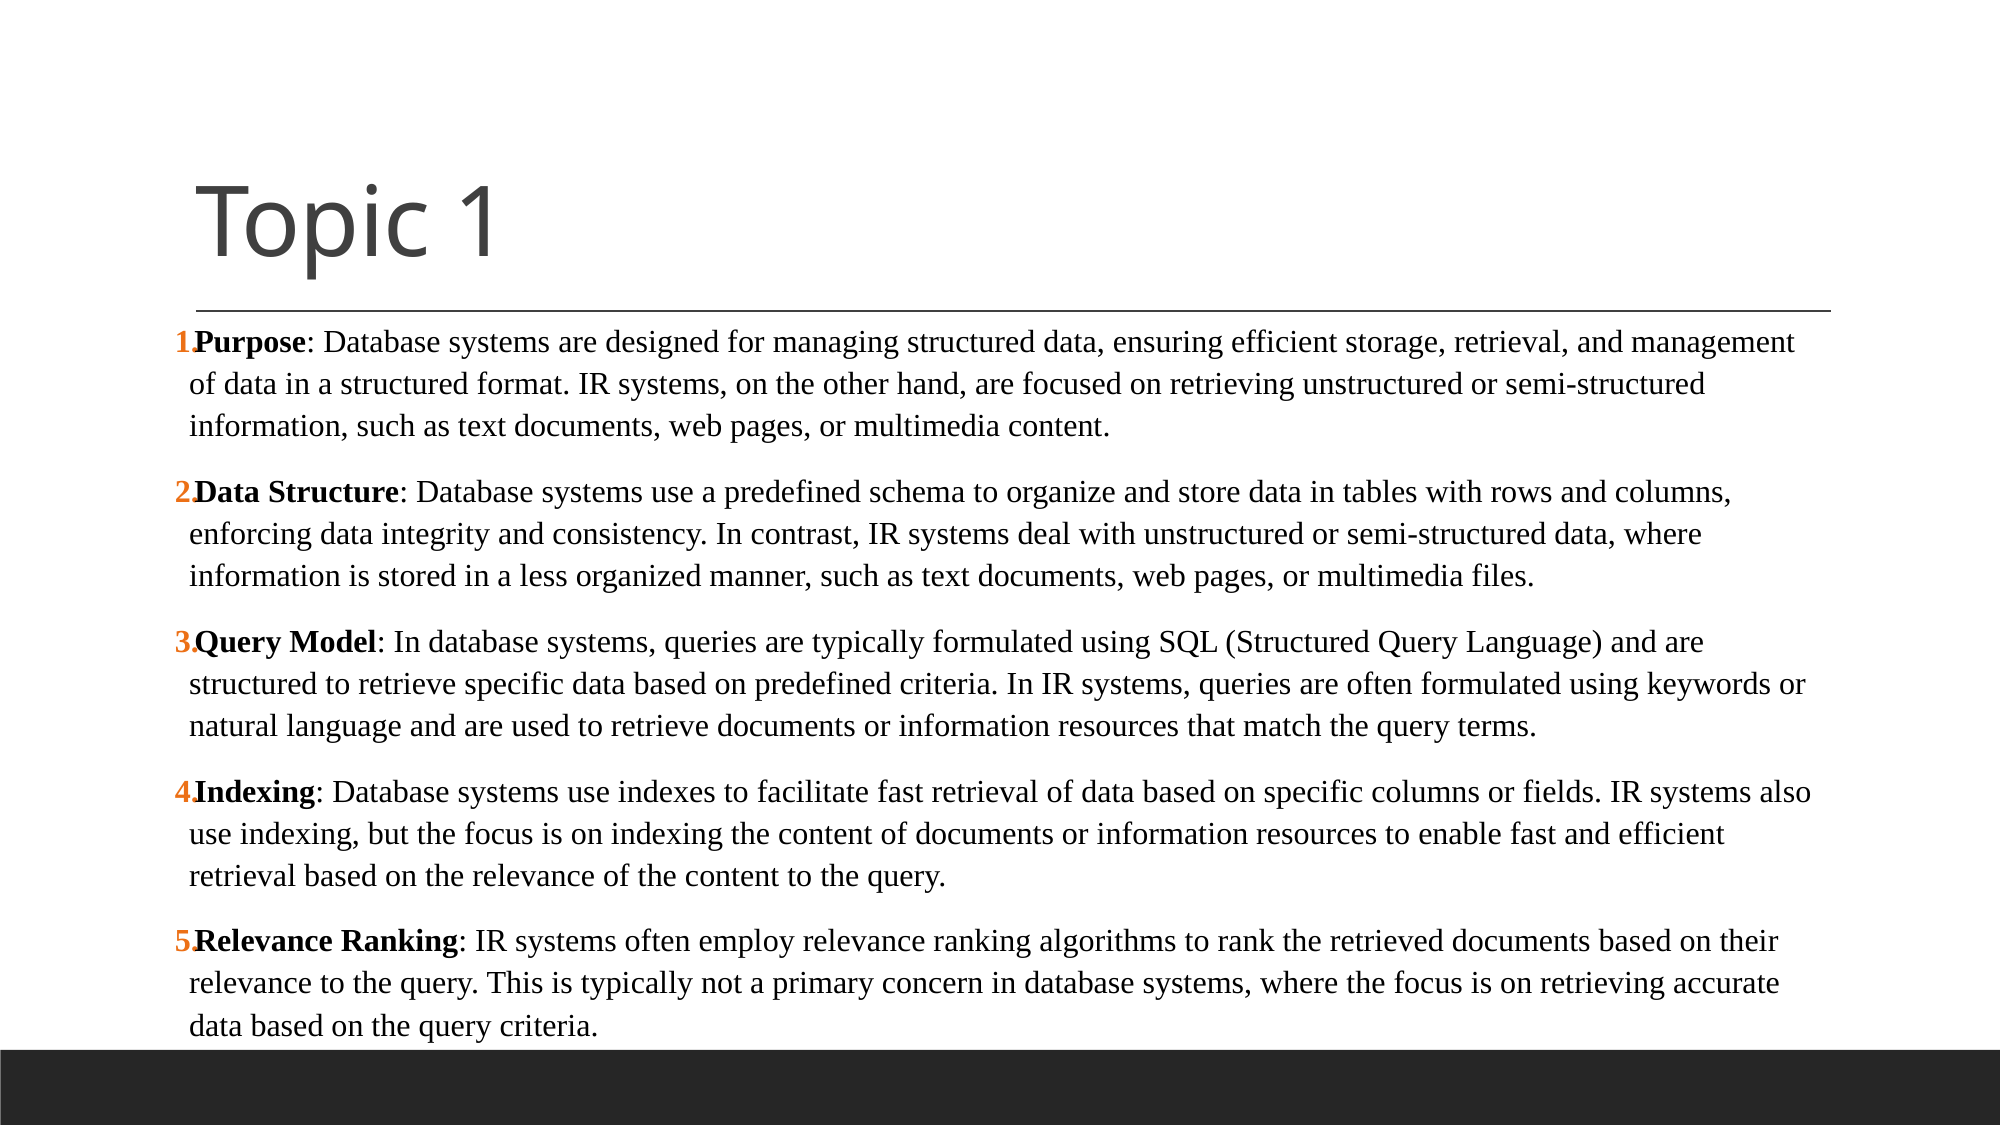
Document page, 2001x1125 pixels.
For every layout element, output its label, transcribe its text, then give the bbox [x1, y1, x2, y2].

list Purpose: Database systems are designed for managing structured data, ensuring efficient storage, retrieval, and management of data in a structured format. IR systems, on the other hand, are focused on retrieving unstructured or semi-structured information, such as text documents, web pages, or multimedia content. Data Structure: Database systems use a predefined schema to organize and store data in tables with rows and columns, enforcing data integrity and consistency. In contrast, IR systems deal with unstructured or semi-structured data, where information is stored in a less organized manner, such as text documents, web pages, or multimedia files. Query Model: In database systems, queries are typically formulated using SQL (Structured Query Language) and are structured to retrieve specific data based on predefined criteria. In IR systems, queries are often formulated using keywords or natural language and are used to retrieve documents or information resources that match the query terms. Indexing: Database systems use indexes to facilitate fast retrieval of data based on specific columns or fields. IR systems also use indexing, but the focus is on indexing the content of documents or information resources to enable fast and efficient retrieval based on the relevance of the content to the query. Relevance Ranking: IR systems often employ relevance ranking algorithms to rank the retrieved documents based on their relevance to the query. This is typically not a primary concern in database systems, where the focus is on retrieving accurate data based on the query criteria. [174, 309, 1825, 1060]
title Topic 1 [180, 47, 1830, 285]
